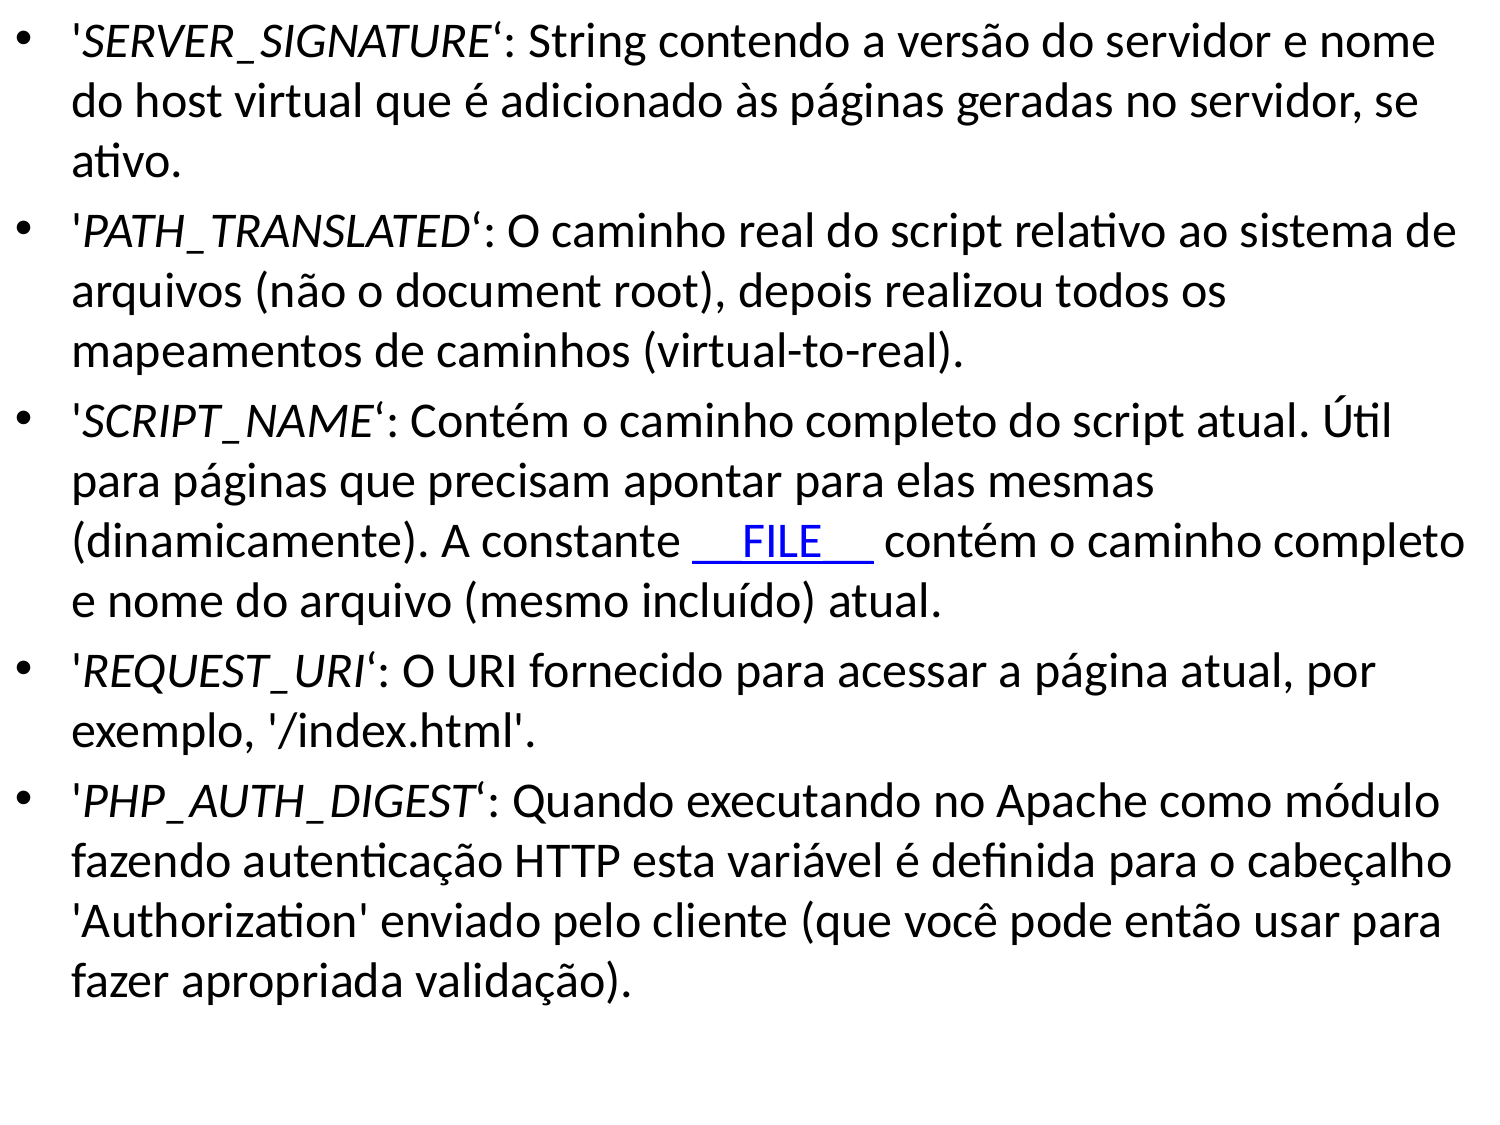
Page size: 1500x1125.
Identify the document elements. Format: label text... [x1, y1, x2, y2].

list 'SERVER_SIGNATURE‘: String contendo a versão do servidor e nome do host virtual que é adicionado às páginas geradas no servidor, se ativo. 'PATH_TRANSLATED‘: O caminho real do script relativo ao sistema de arquivos (não o document root), depois realizou todos os mapeamentos de caminhos (virtual-to-real). 'SCRIPT_NAME‘: Contém o caminho completo do script atual. Útil para páginas que precisam apontar para elas mesmas (dinamicamente). A constante __FILE__ contém o caminho completo e nome do arquivo (mesmo incluído) atual. 'REQUEST_URI‘: O URI fornecido para acessar a página atual, por exemplo, '/index.html'. 'PHP_AUTH_DIGEST‘: Quando executando no Apache como módulo fazendo autenticação HTTP esta variável é definida para o cabeçalho 'Authorization' enviado pelo cliente (que você pode então usar para fazer apropriada validação). [0, 0, 1500, 1125]
